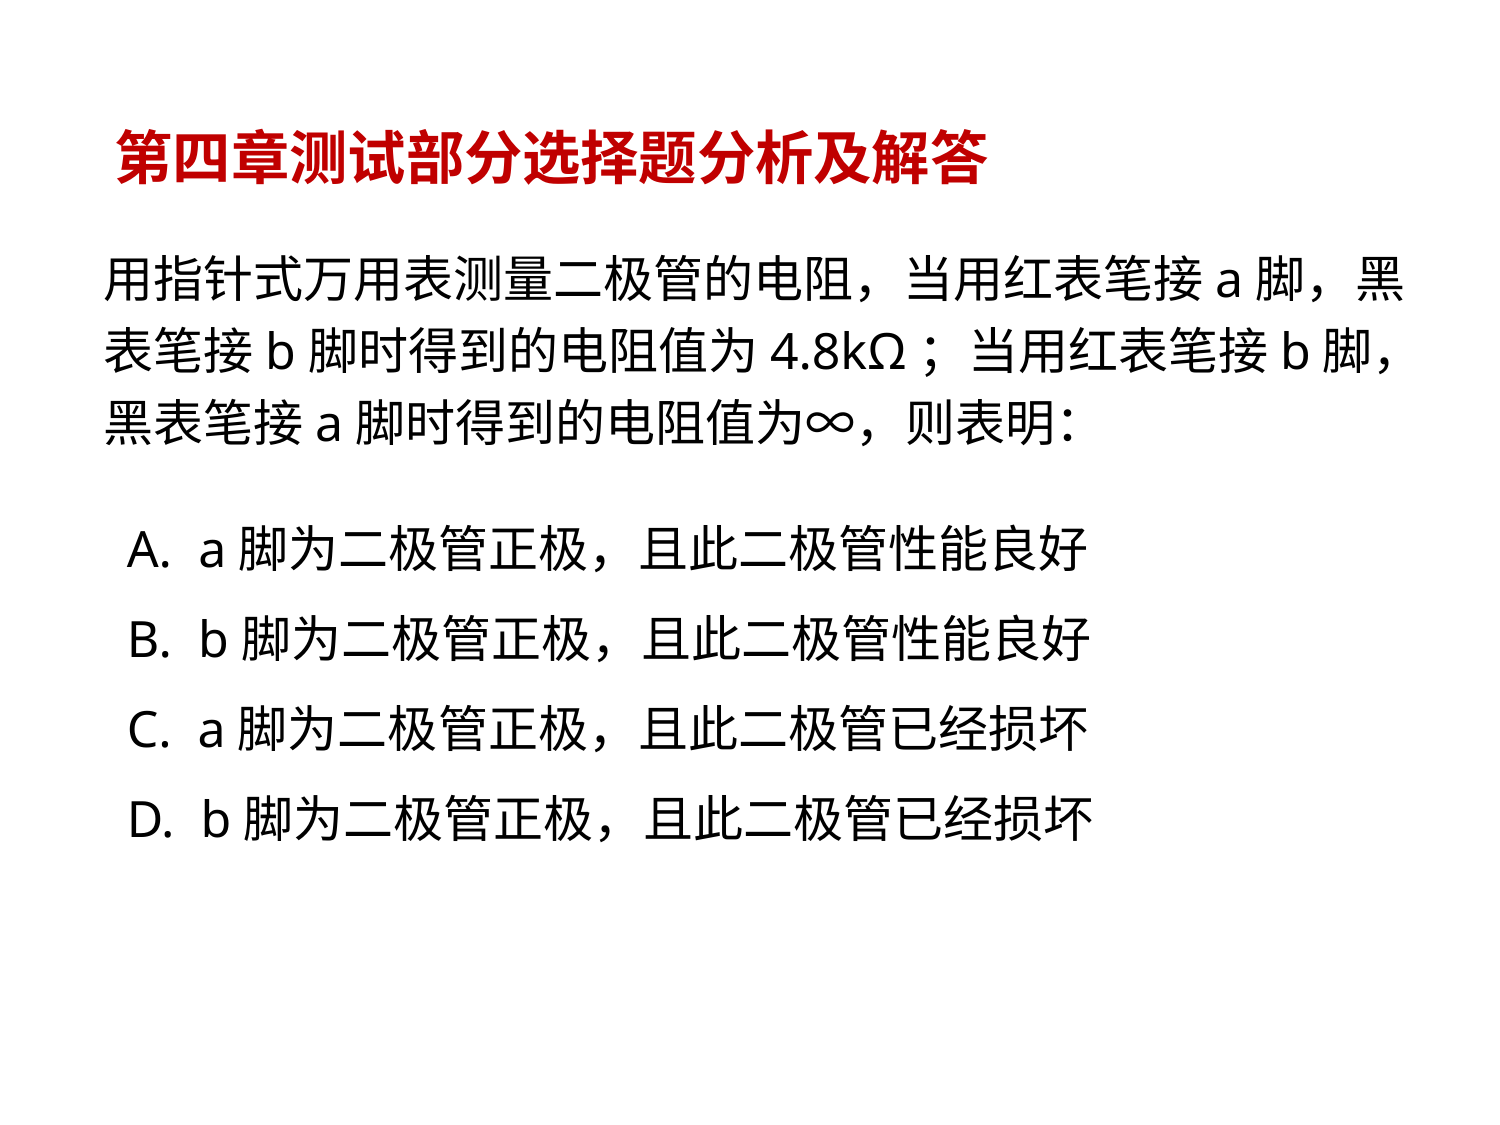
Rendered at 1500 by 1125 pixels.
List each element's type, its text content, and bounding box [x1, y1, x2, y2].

text_box 用指针式万用表测量二极管的电阻，当用红表笔接a脚，黑表笔接b脚时得到的电阻值为4.8kΩ；当用红表笔接b脚，黑表笔接a脚时得到的电阻值为∞，则表明： [88, 228, 1424, 460]
text_box A. a脚为二极管正极，且此二极管性能良好 B. b脚为二极管正极，且此二极管性能良好 C. a脚为二极管正极，且此二极管已经损坏 D. b脚为二极管正极，且此二极管已经损坏 [112, 479, 1140, 855]
text_box 第四章测试部分选择题分析及解答 [99, 113, 1004, 199]
